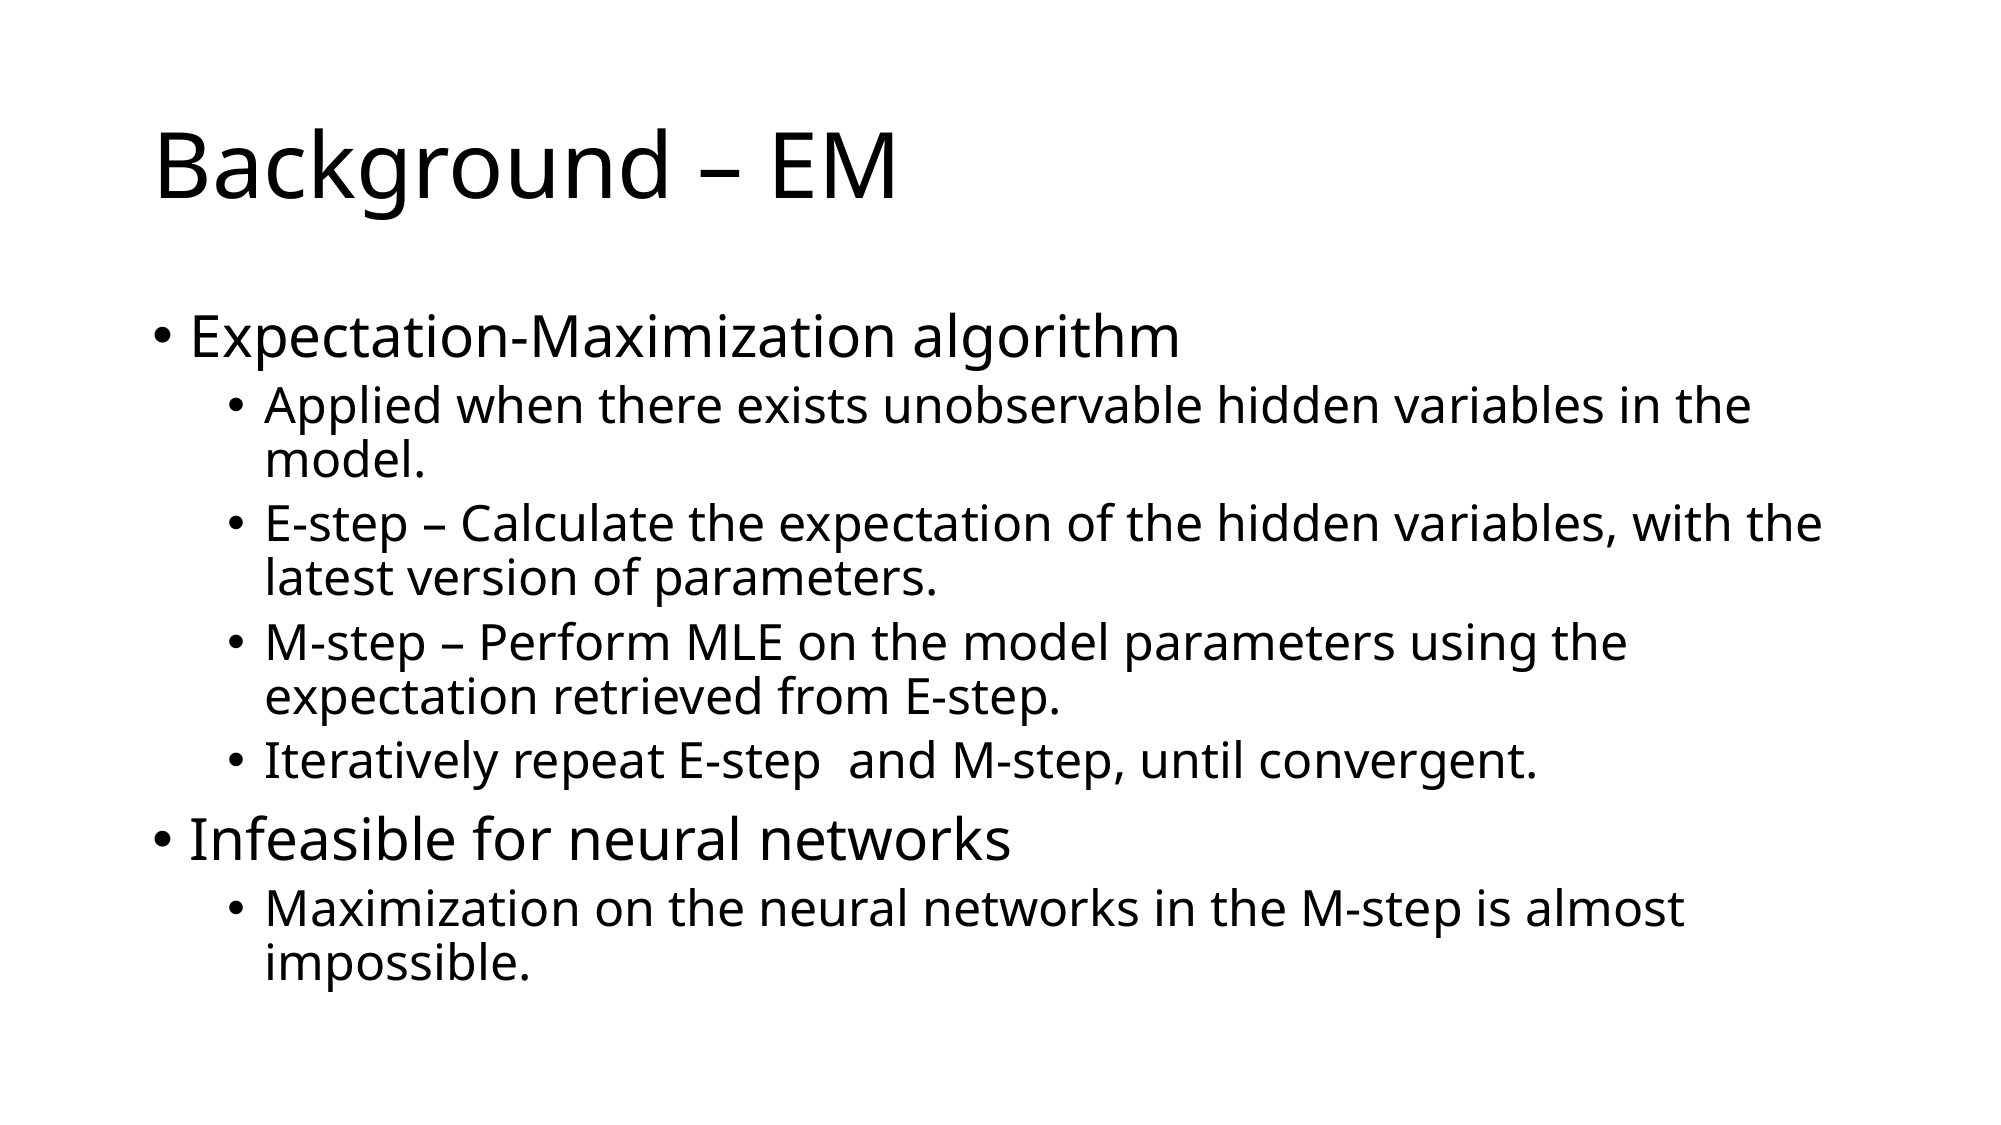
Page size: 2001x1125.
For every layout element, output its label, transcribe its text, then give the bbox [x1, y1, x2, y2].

list Expectation-Maximization algorithm Applied when there exists unobservable hidden variables in the model. E-step – Calculate the expectation of the hidden variables, with the latest version of parameters. M-step – Perform MLE on the model parameters using the expectation retrieved from E-step. Iteratively repeat E-step and M-step, until convergent. Infeasible for neural networks Maximization on the neural networks in the M-step is almost impossible. [137, 299, 1863, 1014]
title Background – EM [137, 59, 1863, 278]
